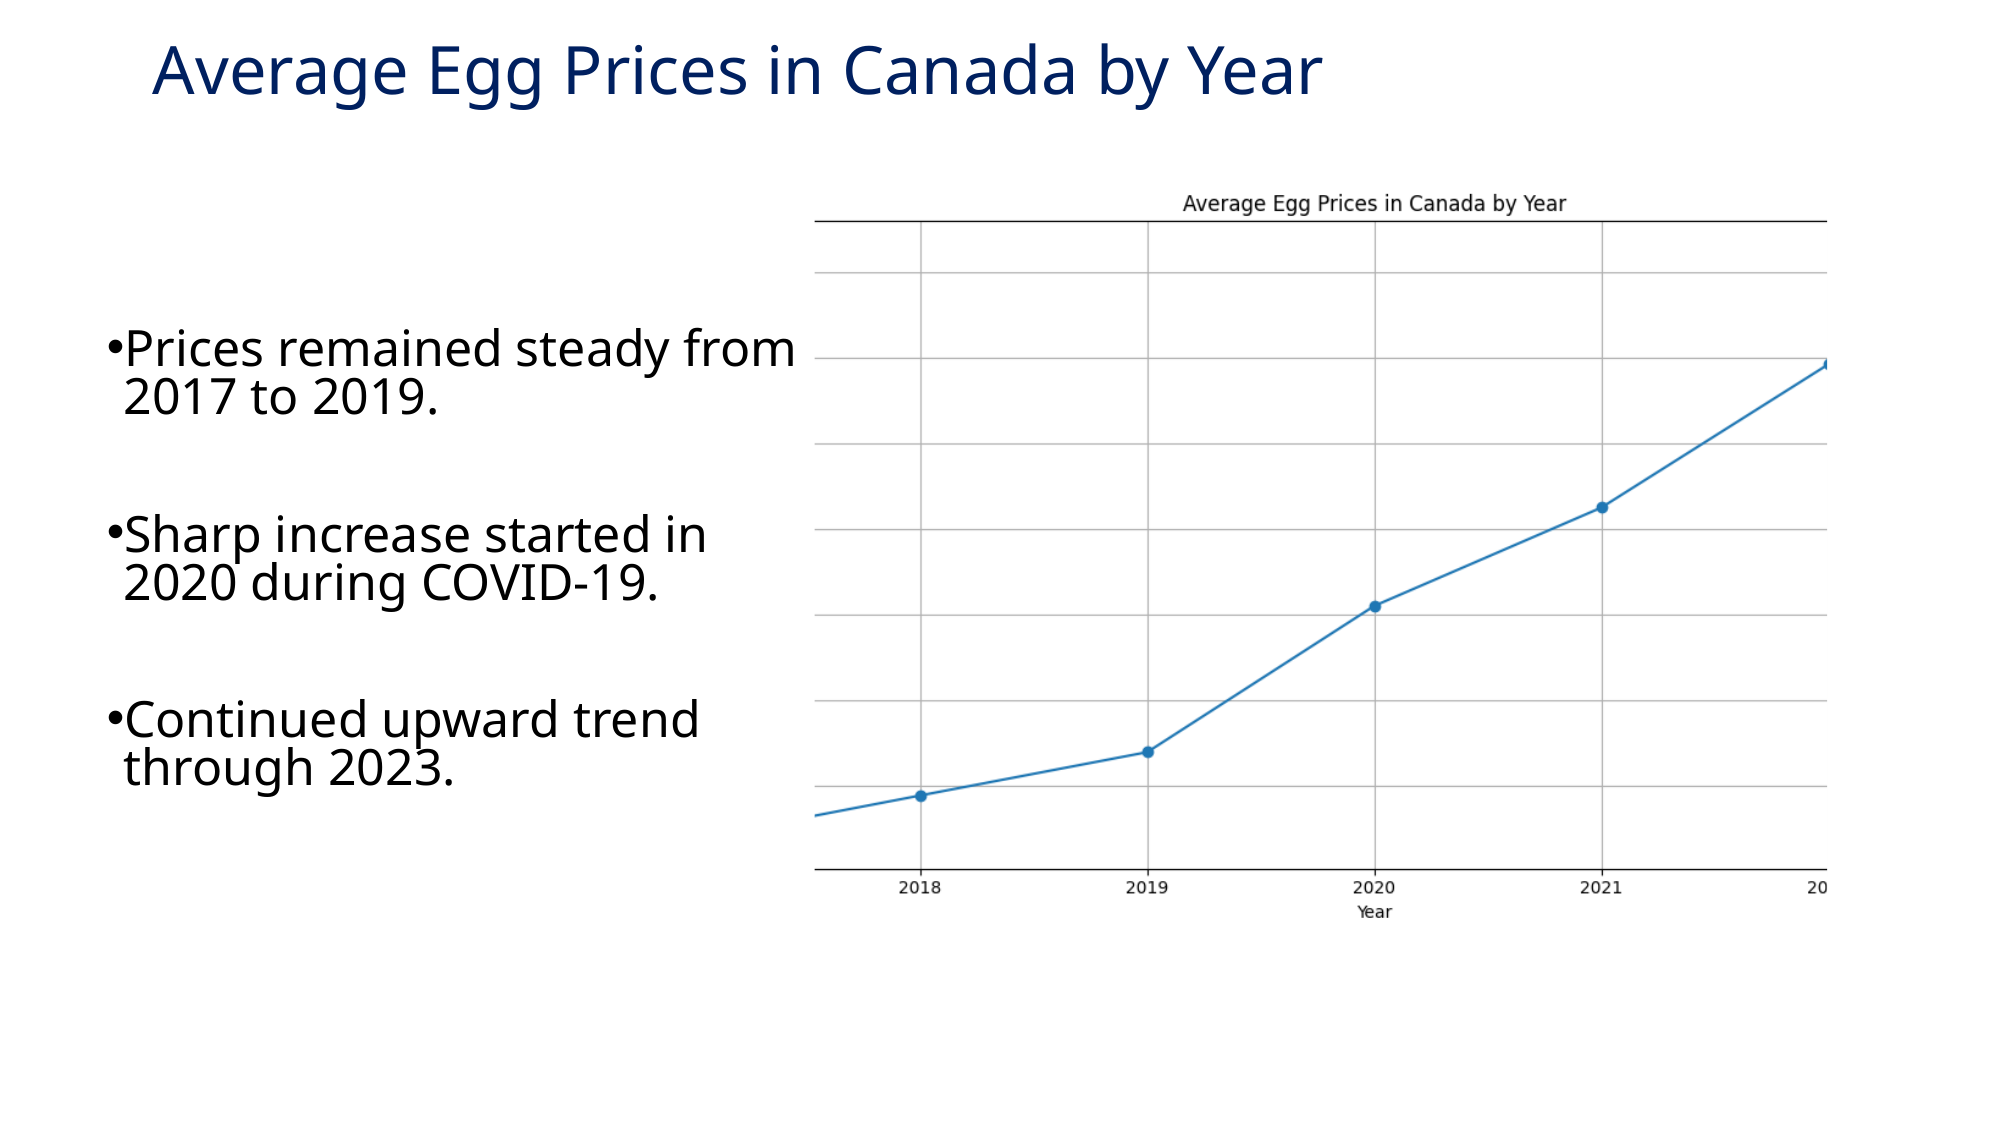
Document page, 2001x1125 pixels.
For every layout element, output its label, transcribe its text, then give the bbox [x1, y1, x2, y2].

picture [814, 161, 1828, 962]
title Average Egg Prices in Canada by Year [137, 0, 1863, 117]
list Prices remained steady from 2017 to 2019. Sharp increase started in 2020 during COVID-19. Continued upward trend through 2023. [78, 235, 814, 889]
